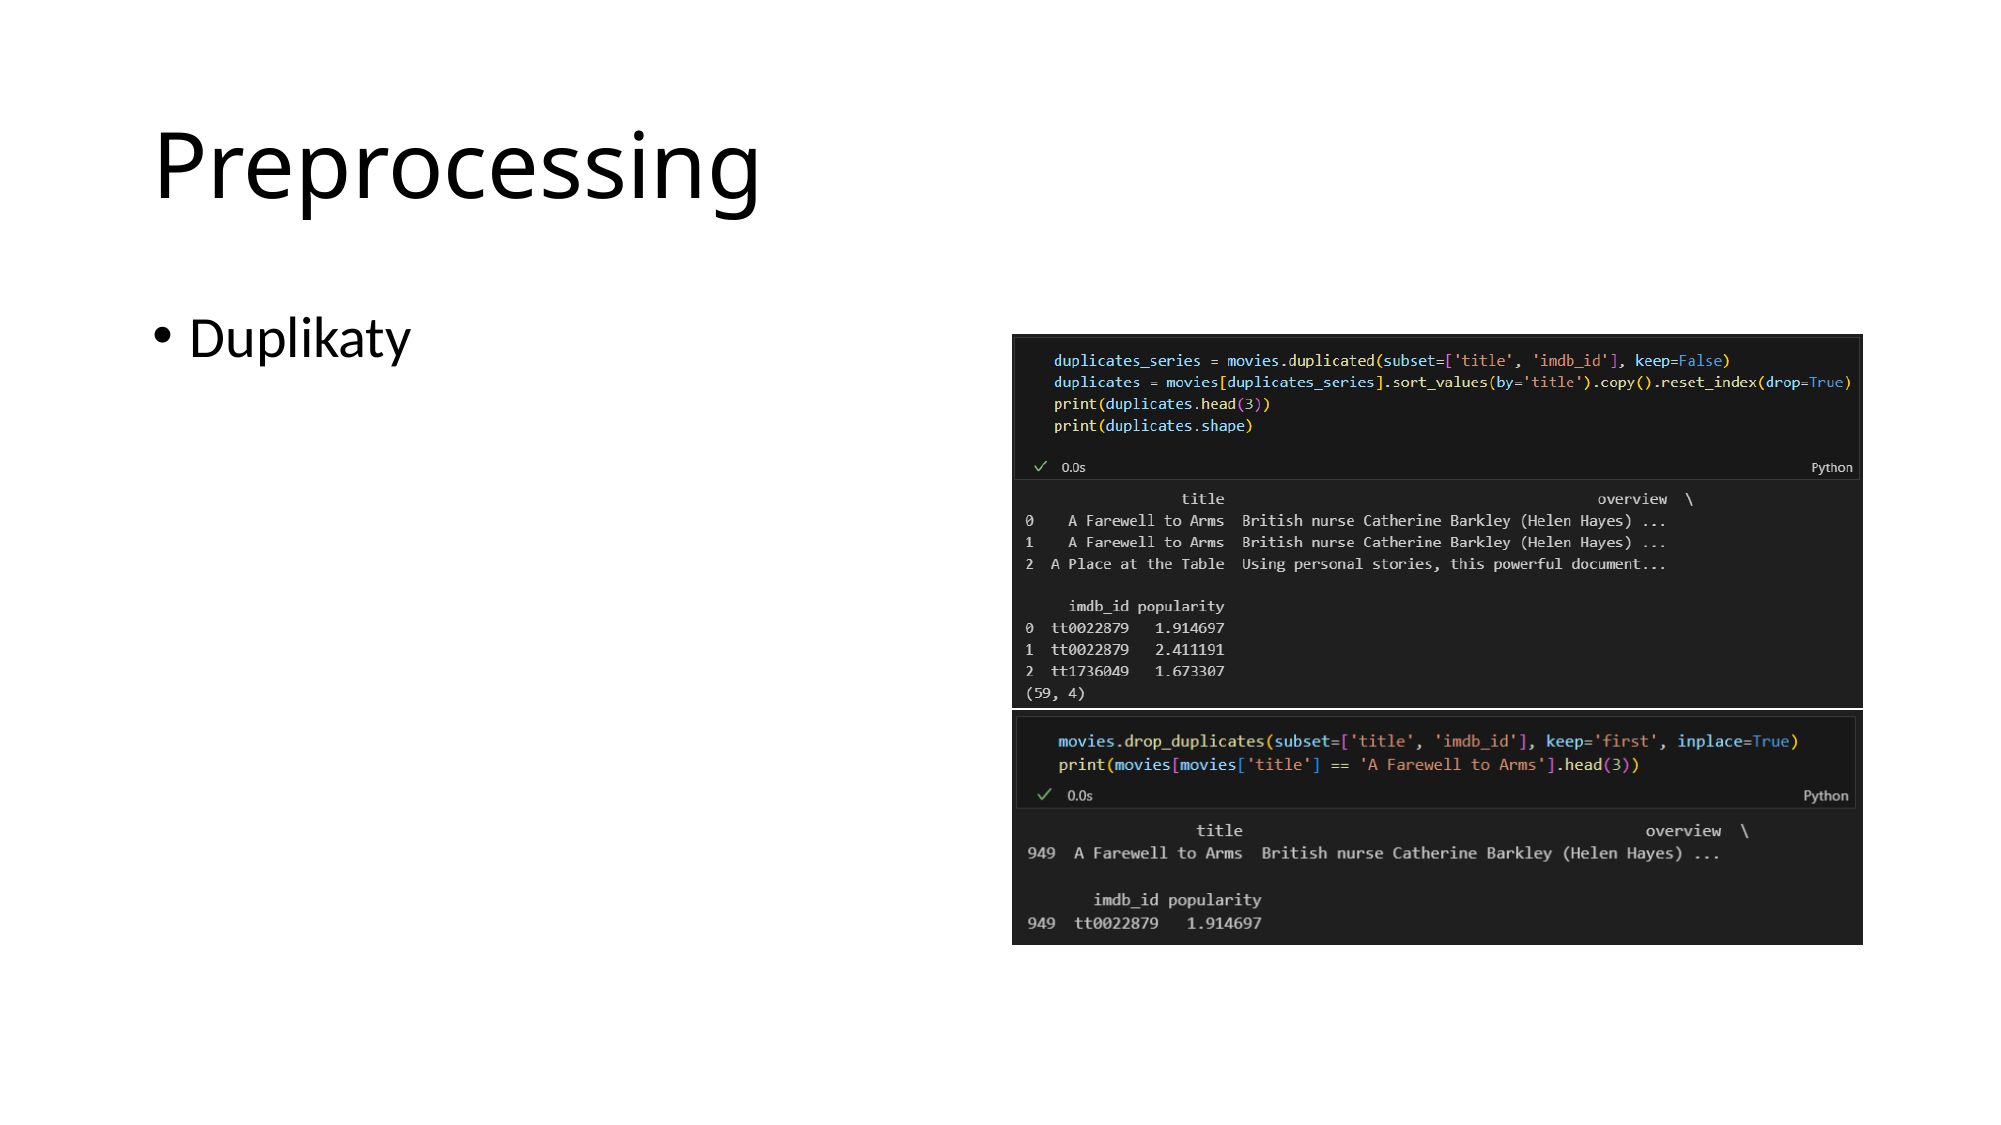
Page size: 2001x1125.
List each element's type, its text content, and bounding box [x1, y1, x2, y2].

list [1012, 334, 1863, 708]
picture [1012, 710, 1863, 945]
list Duplikaty [137, 299, 988, 1014]
title Preprocessing [137, 59, 1863, 278]
